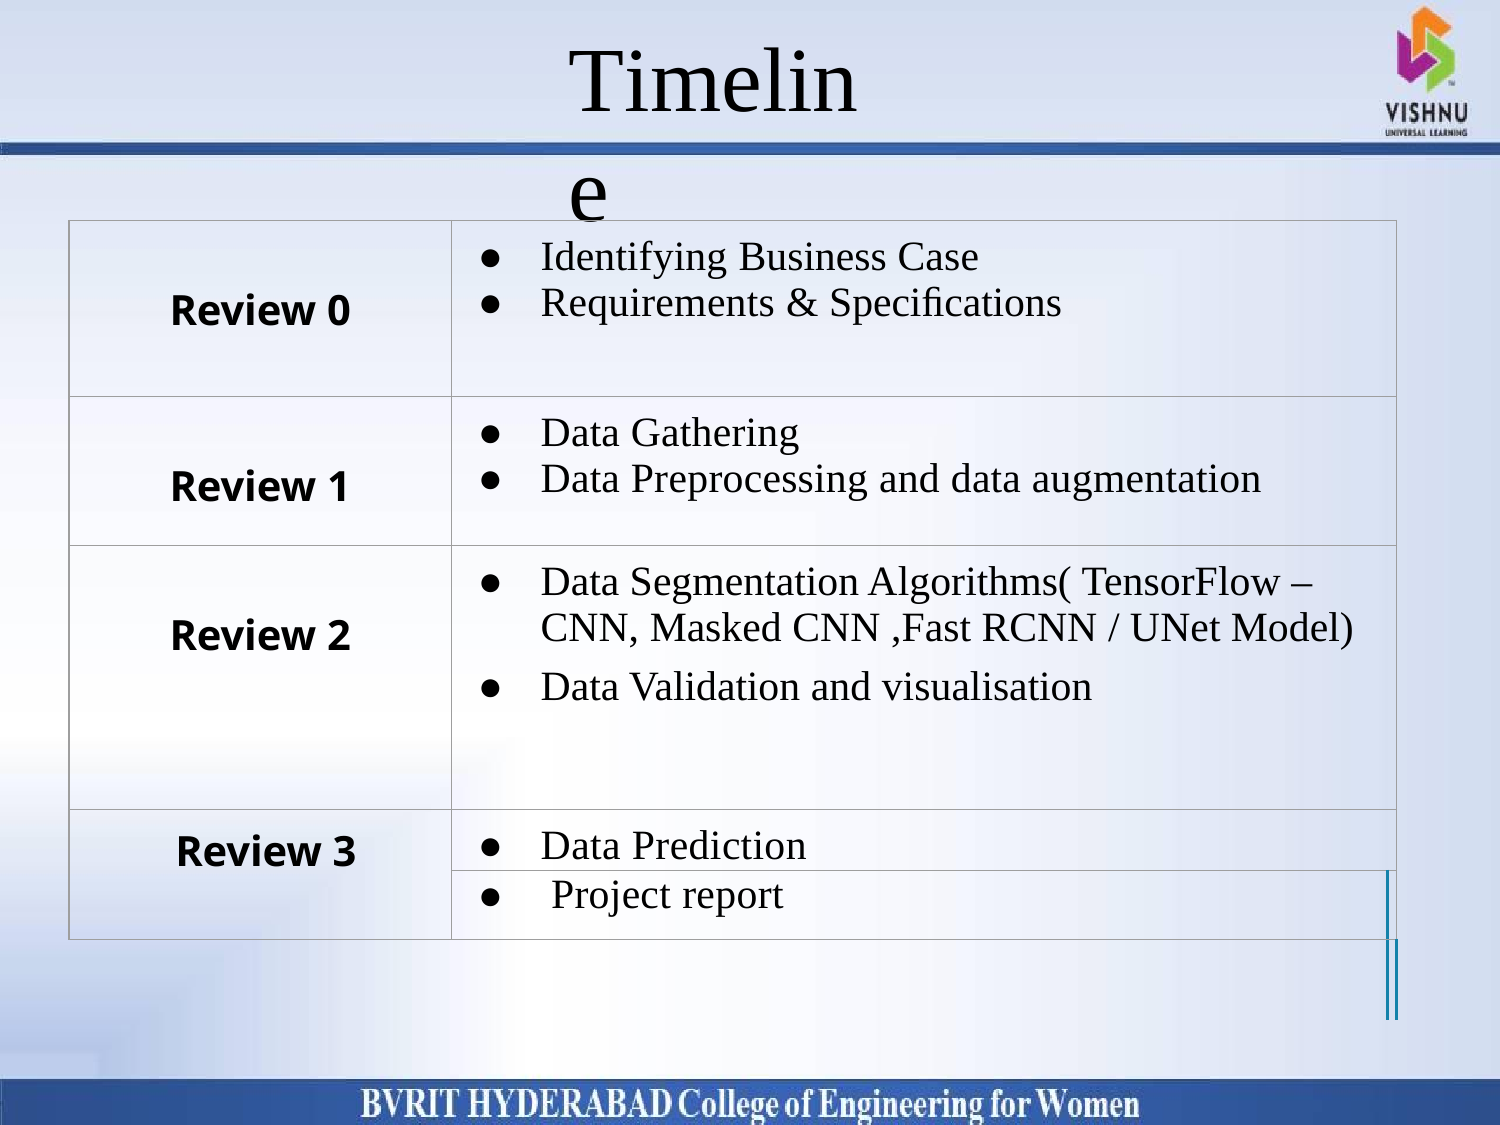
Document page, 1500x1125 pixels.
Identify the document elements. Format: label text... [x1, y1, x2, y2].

table_cell Data Gathering Data Preprocessing and data augmentation [452, 397, 1396, 545]
table_cell [69, 940, 1386, 1020]
title Timeline [566, 17, 899, 220]
table_cell [1389, 940, 1395, 1020]
table_header Review 0 [70, 221, 451, 396]
table_cell Project report [452, 871, 1386, 939]
table_cell Data Segmentation Algorithms( TensorFlow –CNN, Masked CNN ,Fast RCNN / UNet Model) Data Validation and visualisation [452, 546, 1396, 809]
text_box [0, 0, 1500, 1125]
table_cell Review 1 [70, 397, 451, 545]
table_header Identifying Business Case Requirements & Speciﬁcations [452, 221, 1396, 396]
table_cell Data Prediction [452, 810, 1396, 870]
table_cell [1389, 871, 1396, 939]
table_cell Review 3 [70, 810, 451, 939]
table_cell Review 2 [70, 546, 451, 809]
